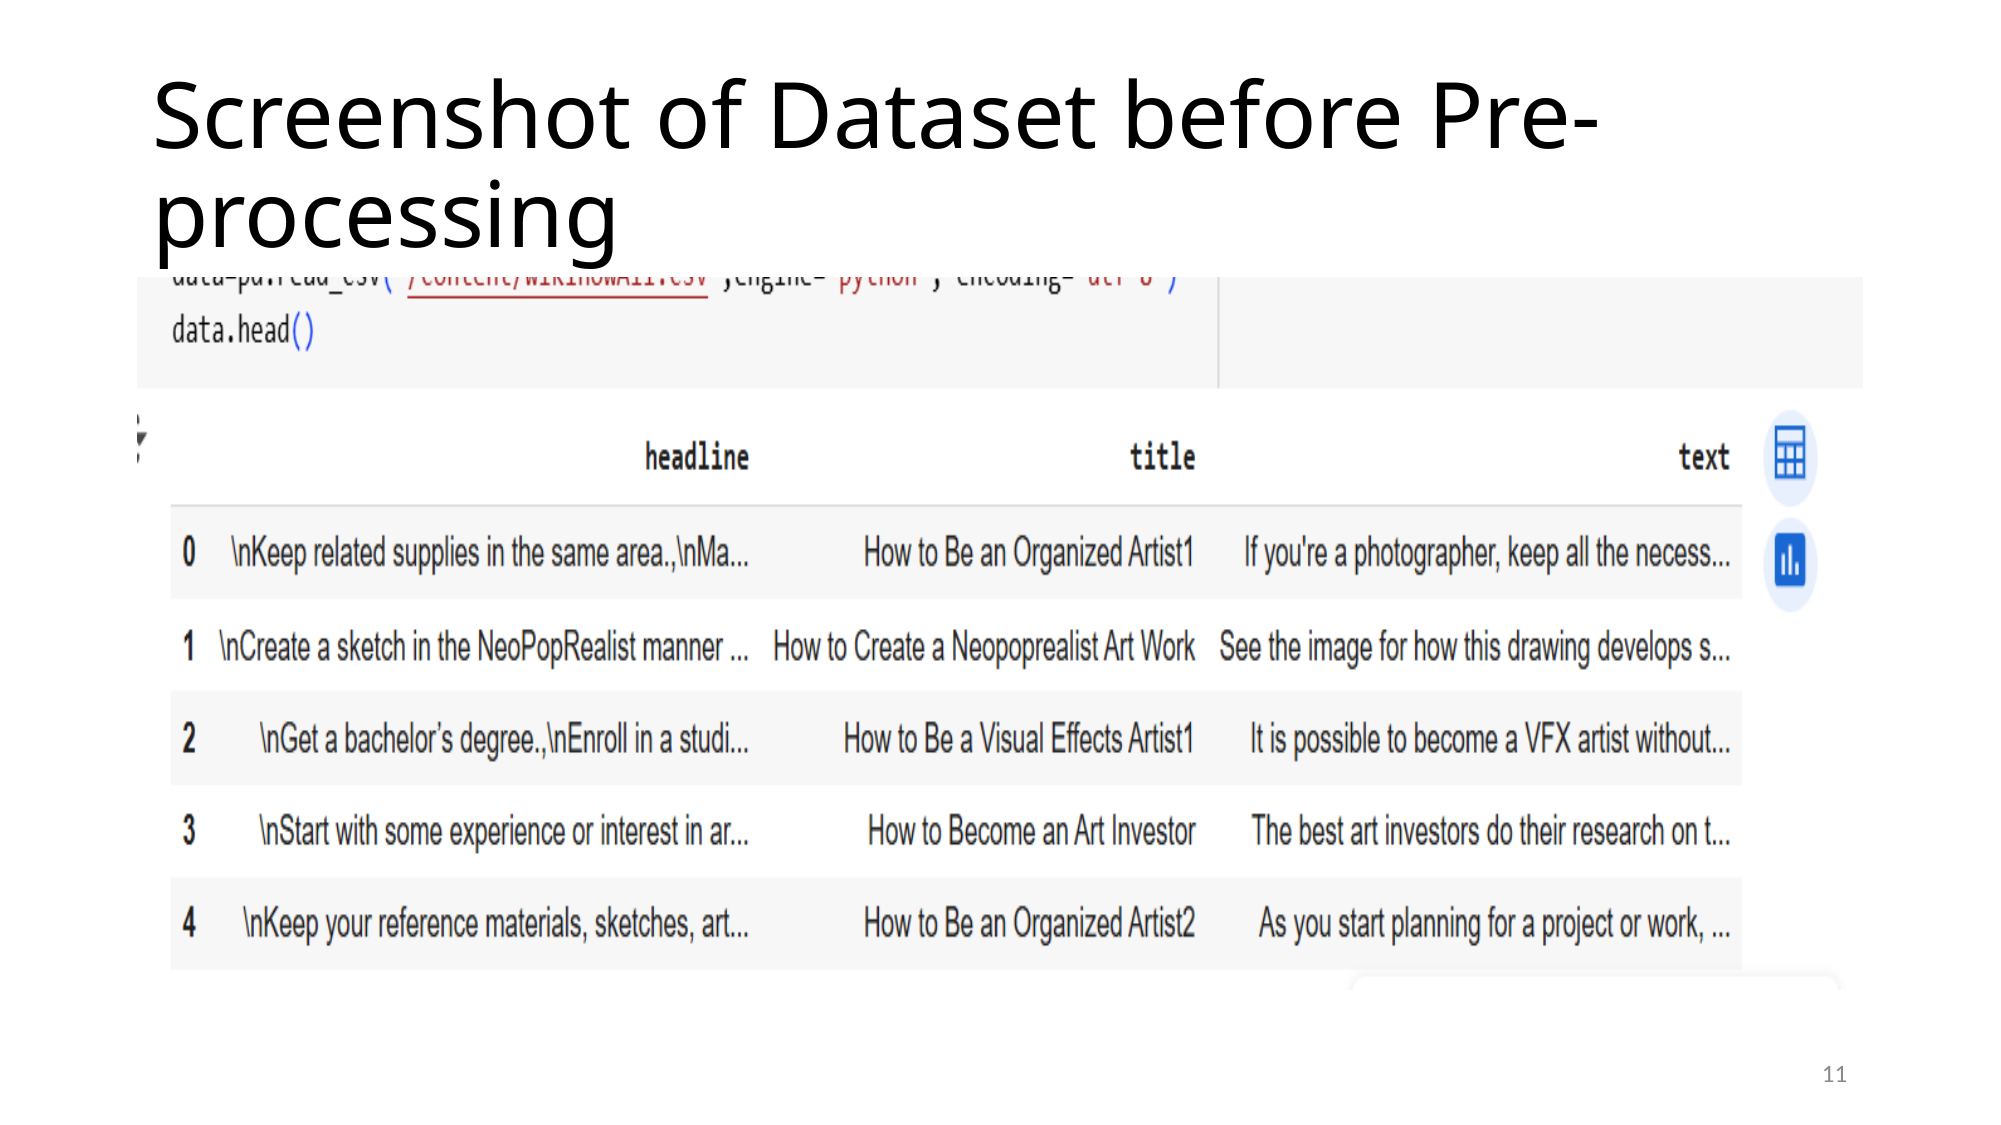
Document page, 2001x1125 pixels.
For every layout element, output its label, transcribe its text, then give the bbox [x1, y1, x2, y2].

title Screenshot of Dataset before Pre-processing [137, 59, 1863, 277]
slide_number 11 [1412, 1042, 1863, 1103]
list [137, 277, 1863, 990]
